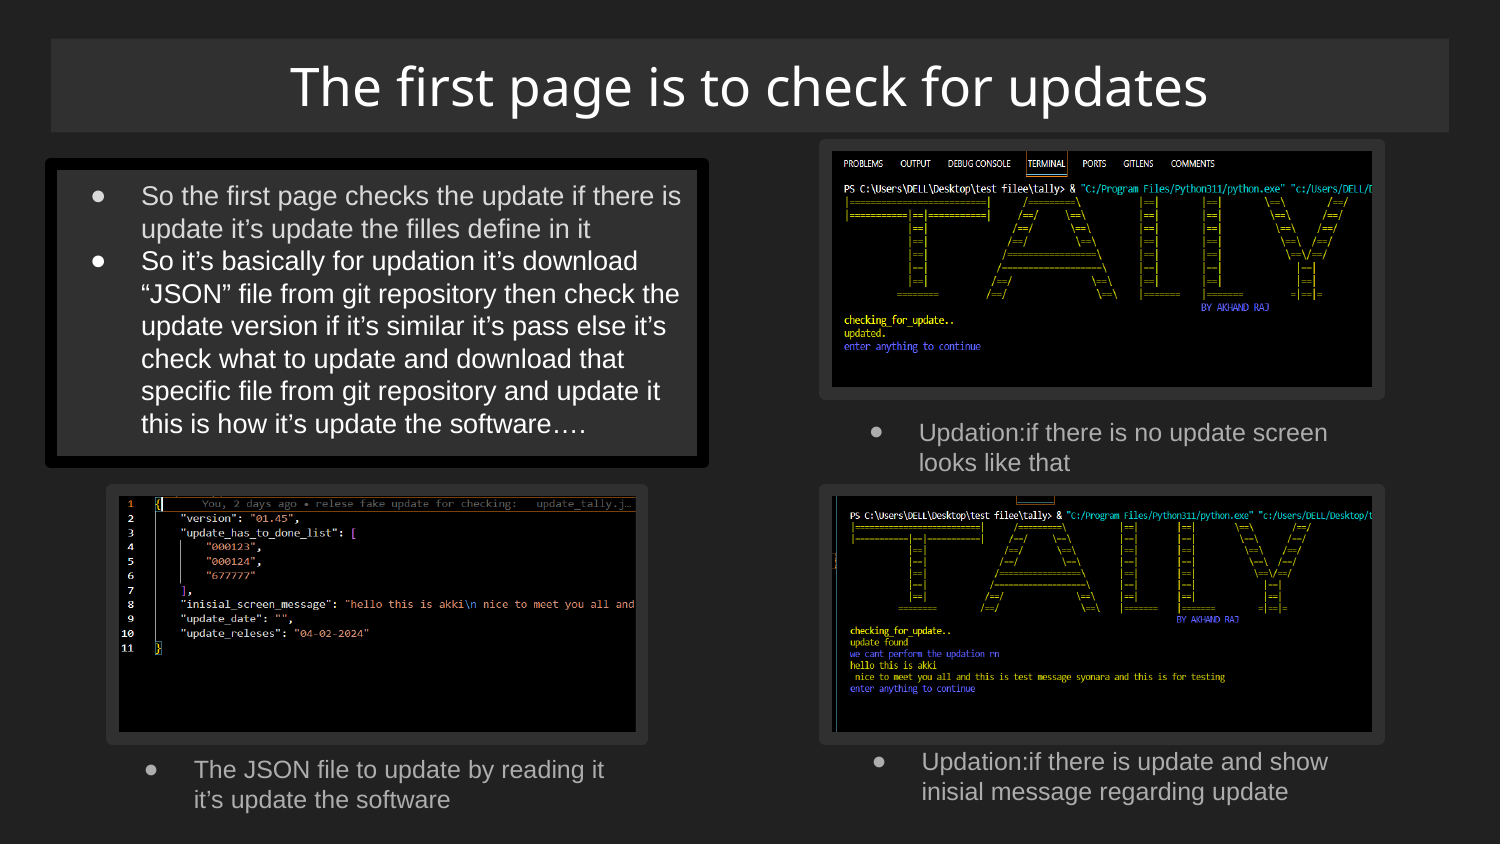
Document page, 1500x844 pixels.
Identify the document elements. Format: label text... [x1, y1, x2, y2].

text_box So the first page checks the update if there is update it’s update the filles define in it So it’s basically for updation it’s download “JSON” file from git repository then check the update version if it’s similar it’s pass else it’s check what to update and download that specific file from git repository and update it this is how it’s update the software…. [51, 163, 704, 462]
title The first page is to check for updates [51, 38, 1449, 133]
text_box Updation:if there is no update screen looks like that [828, 401, 1370, 450]
picture [118, 496, 636, 733]
picture [831, 151, 1373, 388]
picture [831, 496, 1373, 733]
text_box Updation:if there is update and show inisial message regarding update [831, 739, 1373, 779]
text_box The JSON file to update by reading it it’s update the software [103, 738, 645, 787]
